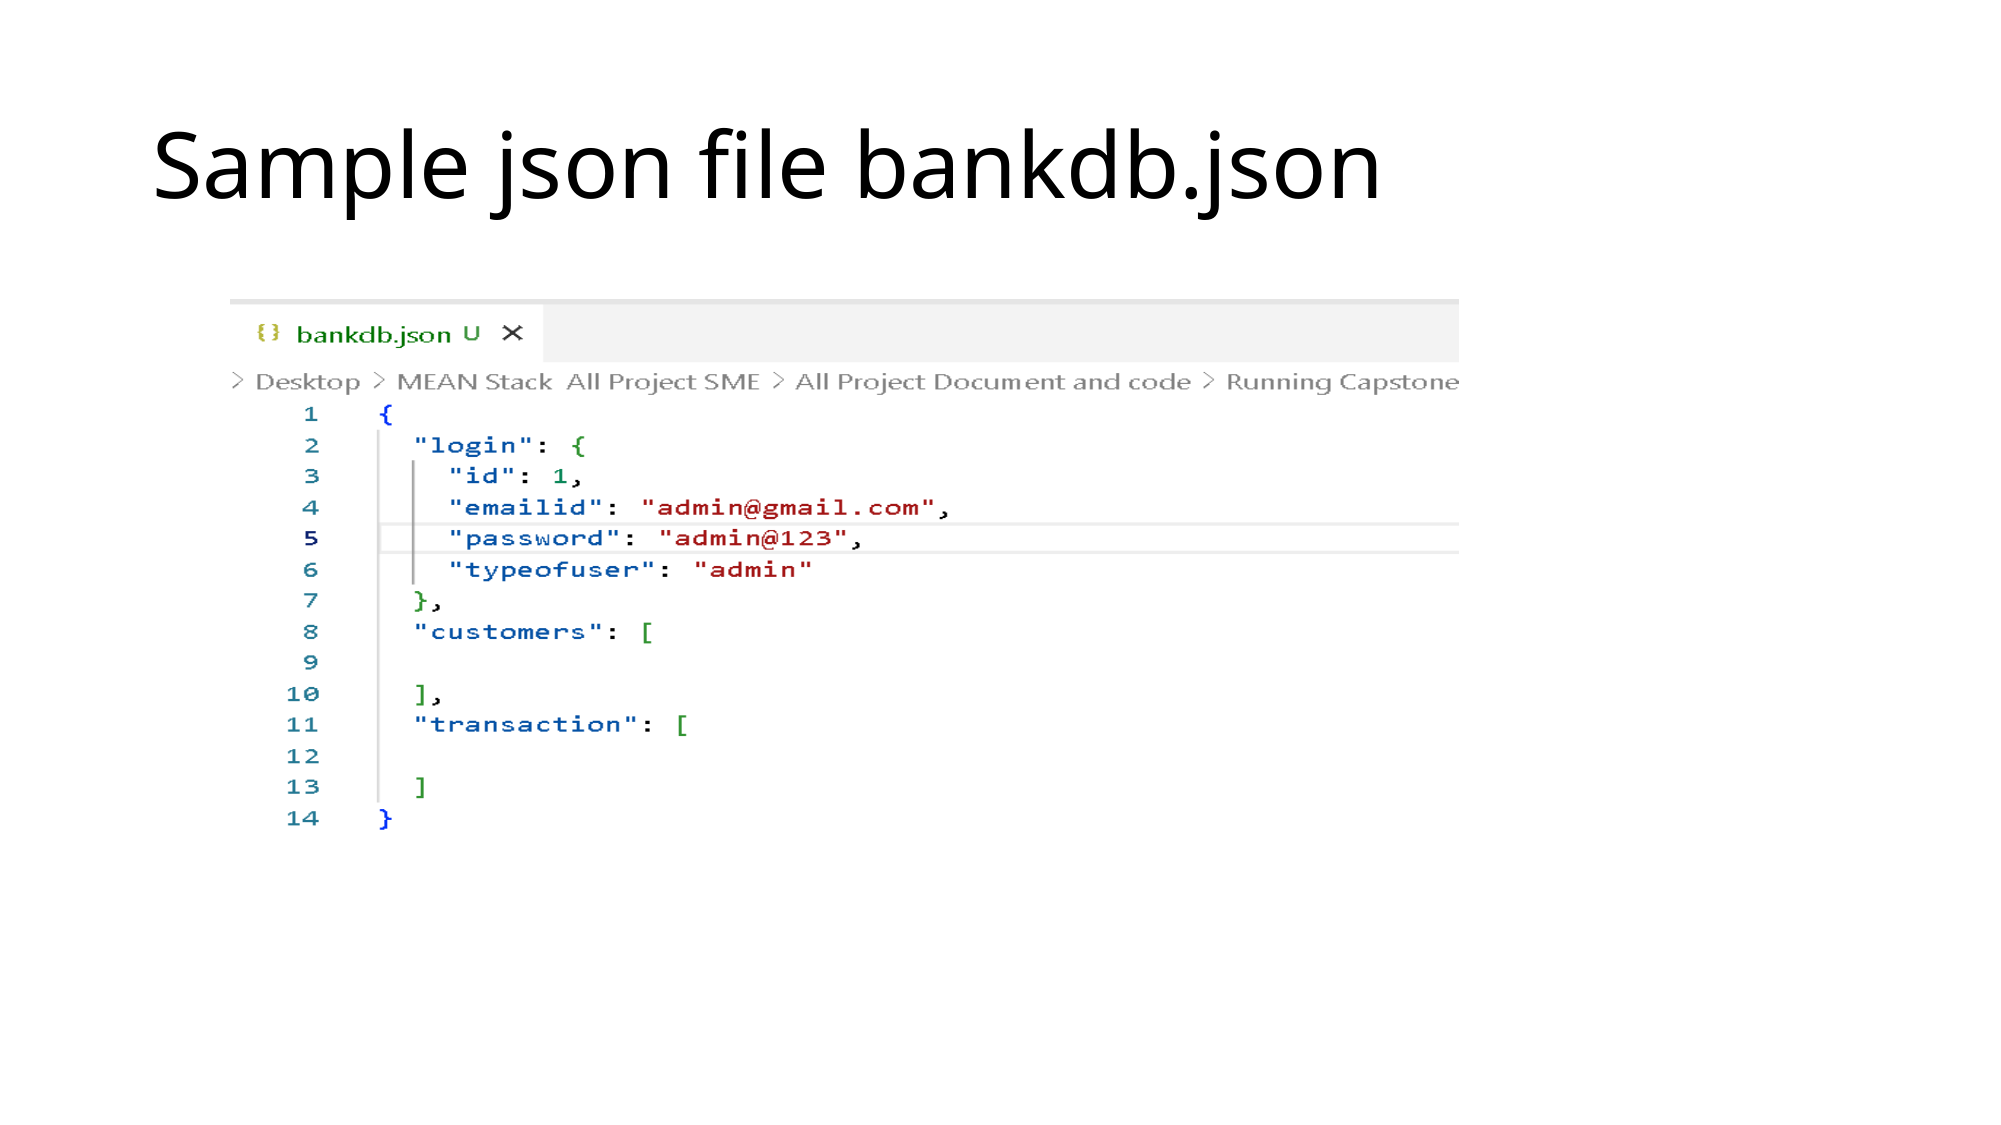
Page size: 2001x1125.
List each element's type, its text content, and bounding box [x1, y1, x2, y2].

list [230, 299, 1459, 1014]
title Sample json file bankdb.json [137, 59, 1863, 278]
